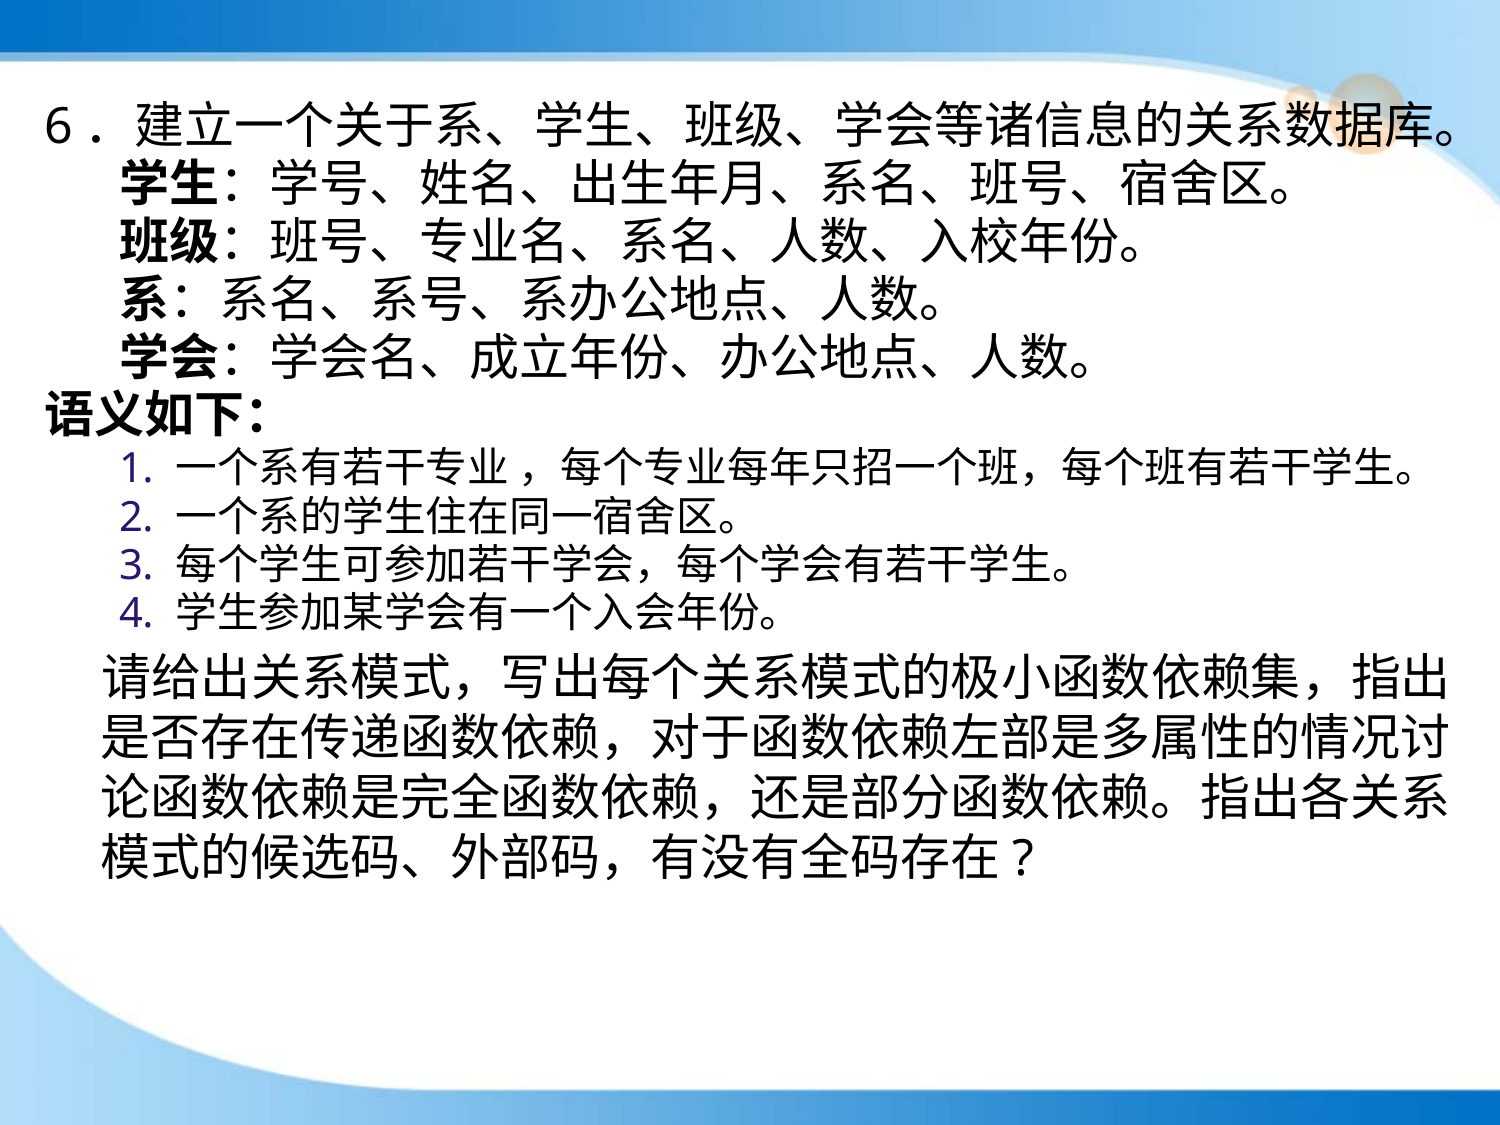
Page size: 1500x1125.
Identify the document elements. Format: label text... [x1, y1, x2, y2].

text_box 6．建立一个关于系、学生、班级、学会等诸信息的关系数据库。 学生：学号、姓名、出生年月、系名、班号、宿舍区。 班级：班号、专业名、系名、人数、入校年份。 系：系名、系号、系办公地点、人数。 学会：学会名、成立年份、办公地点、人数。 语义如下： 一个系有若干专业 ，每个专业每年只招一个班，每个班有若干学生。 一个系的学生住在同一宿舍区。 每个学生可参加若干学会，每个学会有若干学生。 学生参加某学会有一个入会年份。 请给出关系模式，写出每个关系模式的极小函数依赖集，指出是否存在传递函数依赖，对于函数依赖左部是多属性的情况讨论函数依赖是完全函数依赖，还是部分函数依赖。指出各关系模式的候选码、外部码，有没有全码存在? [29, 97, 1500, 1036]
picture [0, 0, 1500, 1125]
